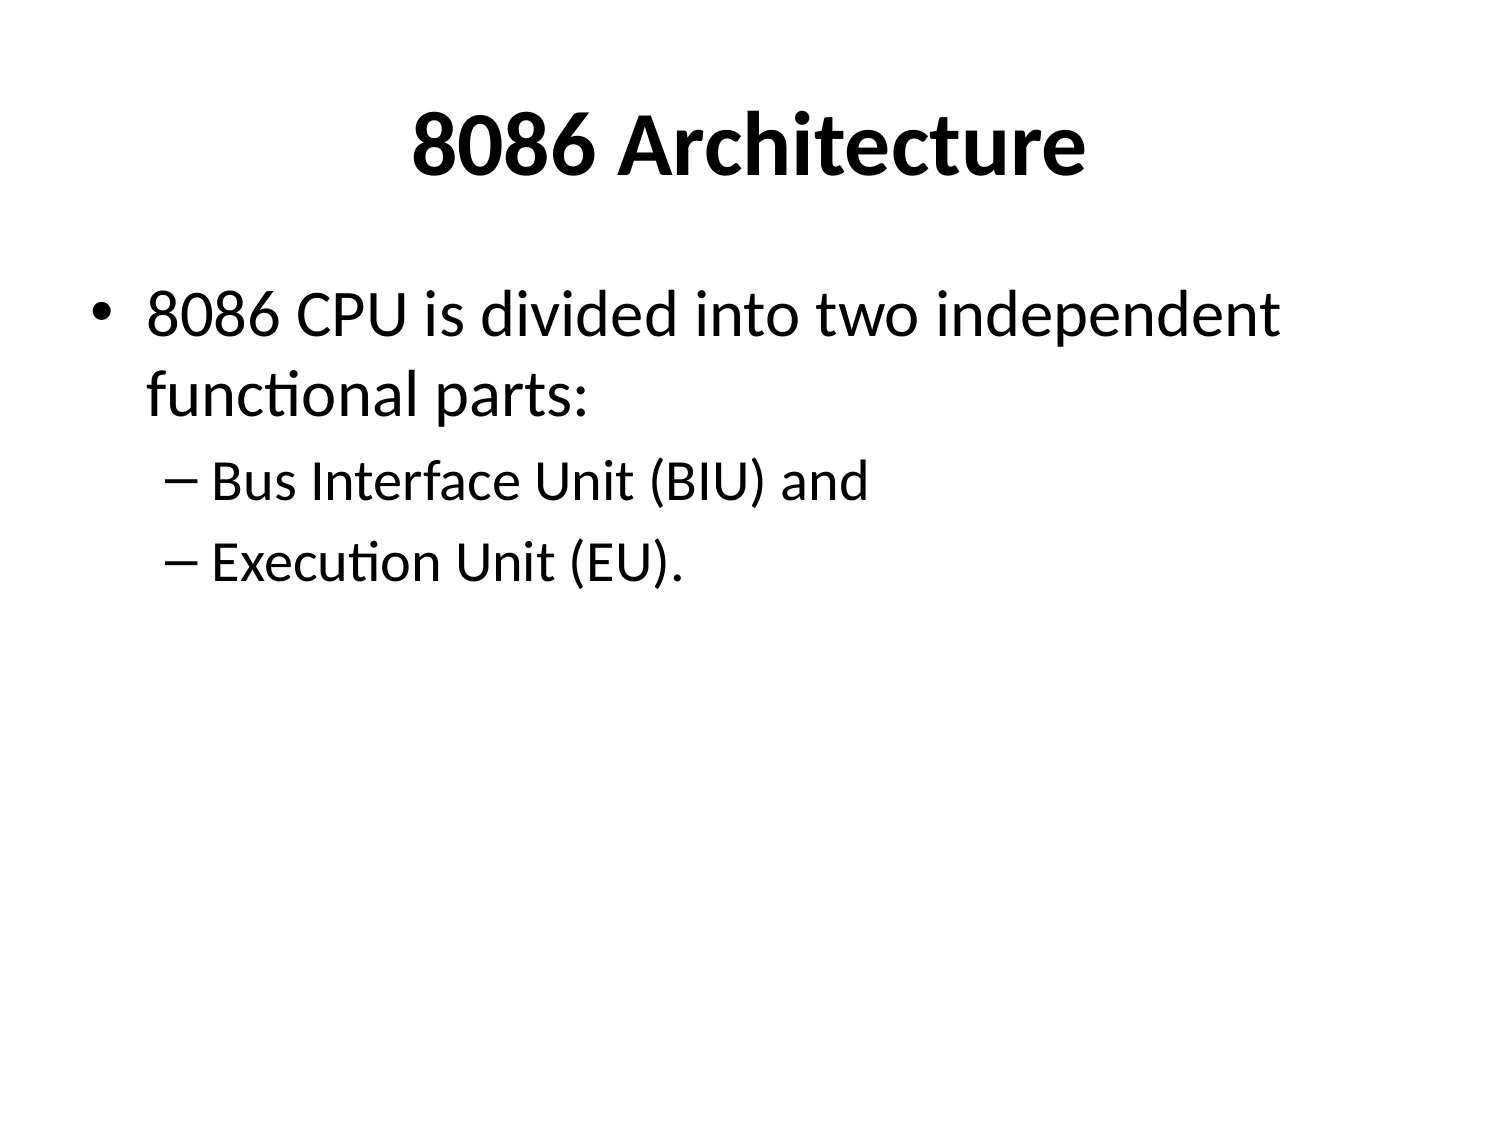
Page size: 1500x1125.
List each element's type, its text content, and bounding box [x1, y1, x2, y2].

list 8086 CPU is divided into two independent functional parts: Bus Interface Unit (BIU) and Execution Unit (EU). [75, 262, 1425, 1005]
title 8086 Architecture [75, 45, 1425, 233]
